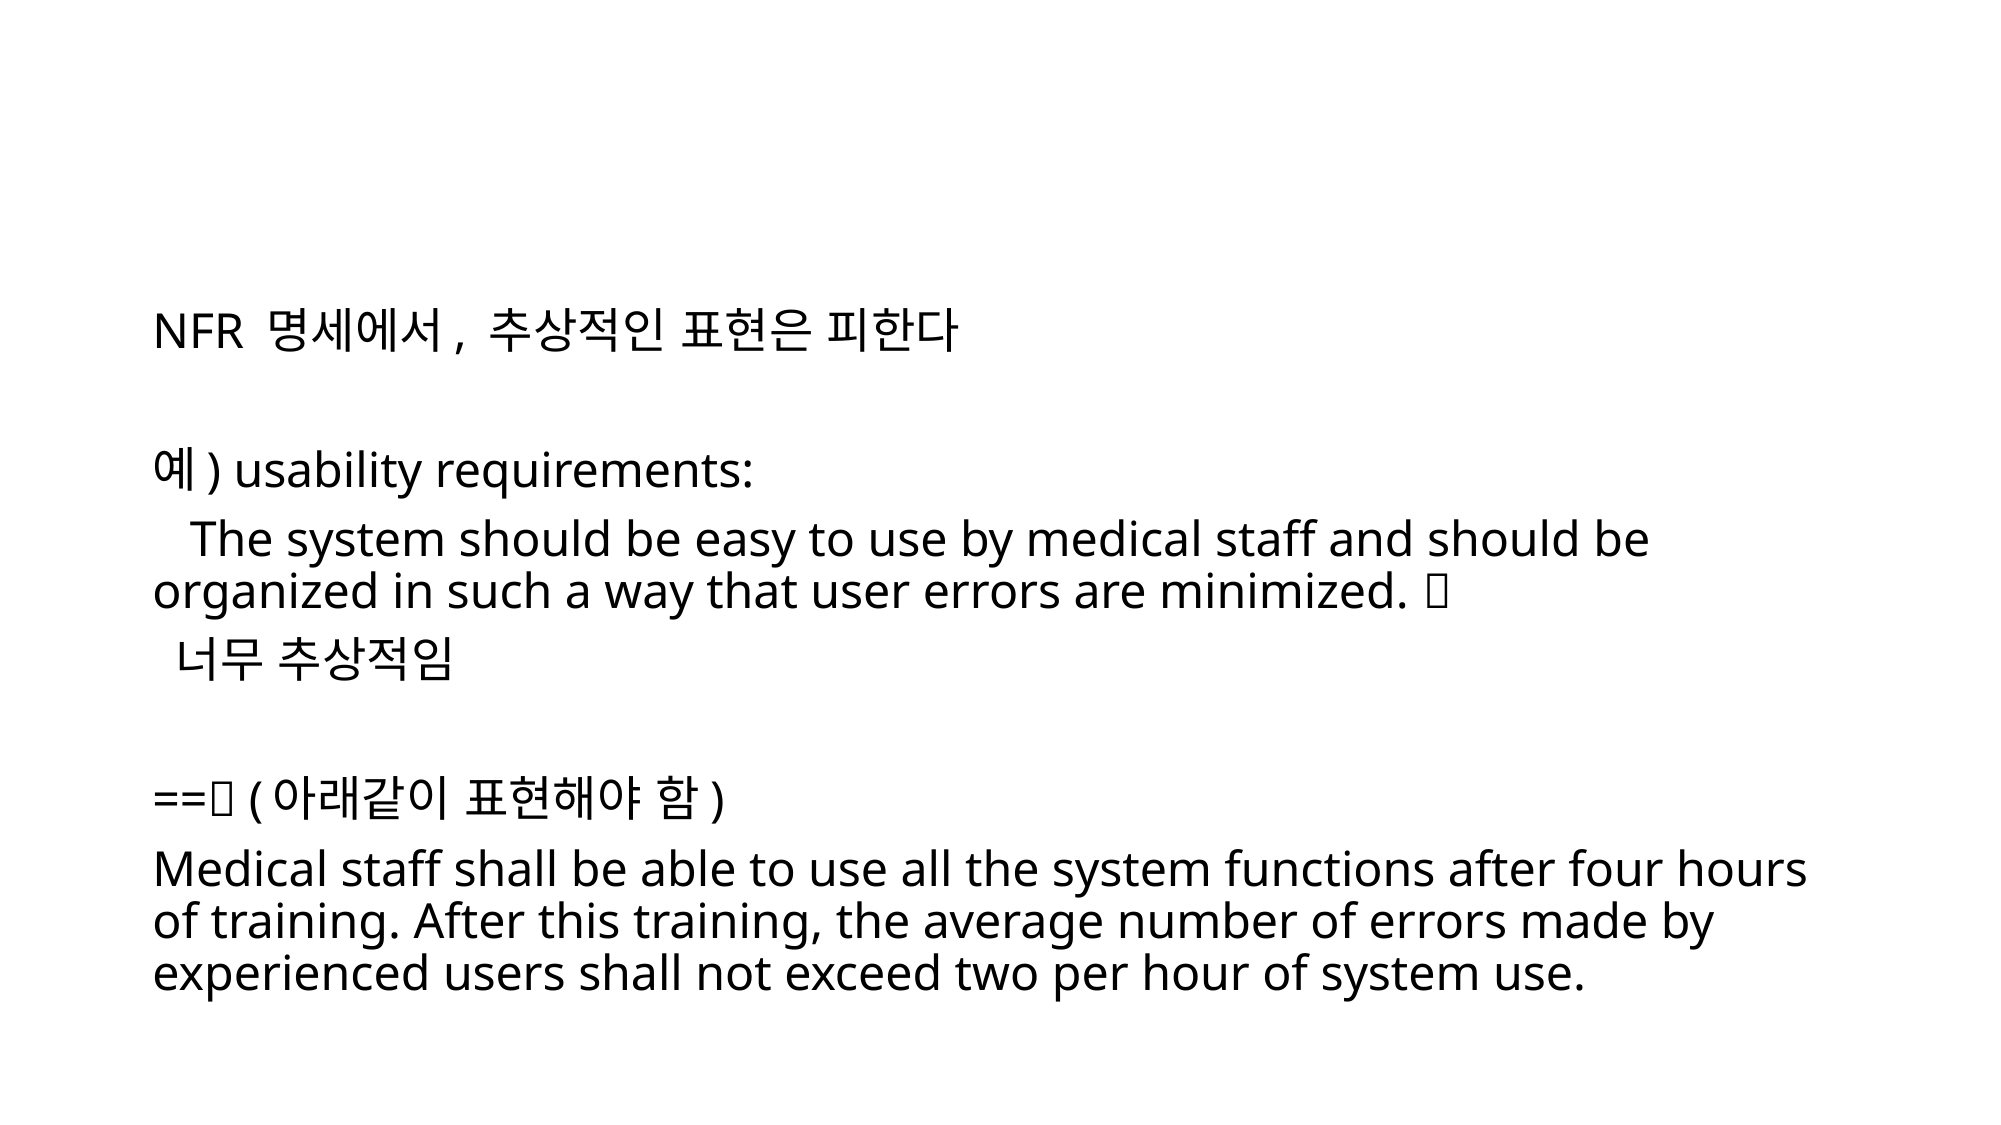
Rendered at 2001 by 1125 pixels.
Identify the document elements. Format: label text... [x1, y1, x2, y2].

list NFR 명세에서, 추상적인 표현은 피한다 예) usability requirements: The system should be easy to use by medical staff and should be organized in such a way that user errors are minimized.  너무 추상적임 == (아래같이 표현해야 함) Medical staff shall be able to use all the system functions after four hours of training. After this training, the average number of errors made by experienced users shall not exceed two per hour of system use. [137, 299, 1863, 1014]
